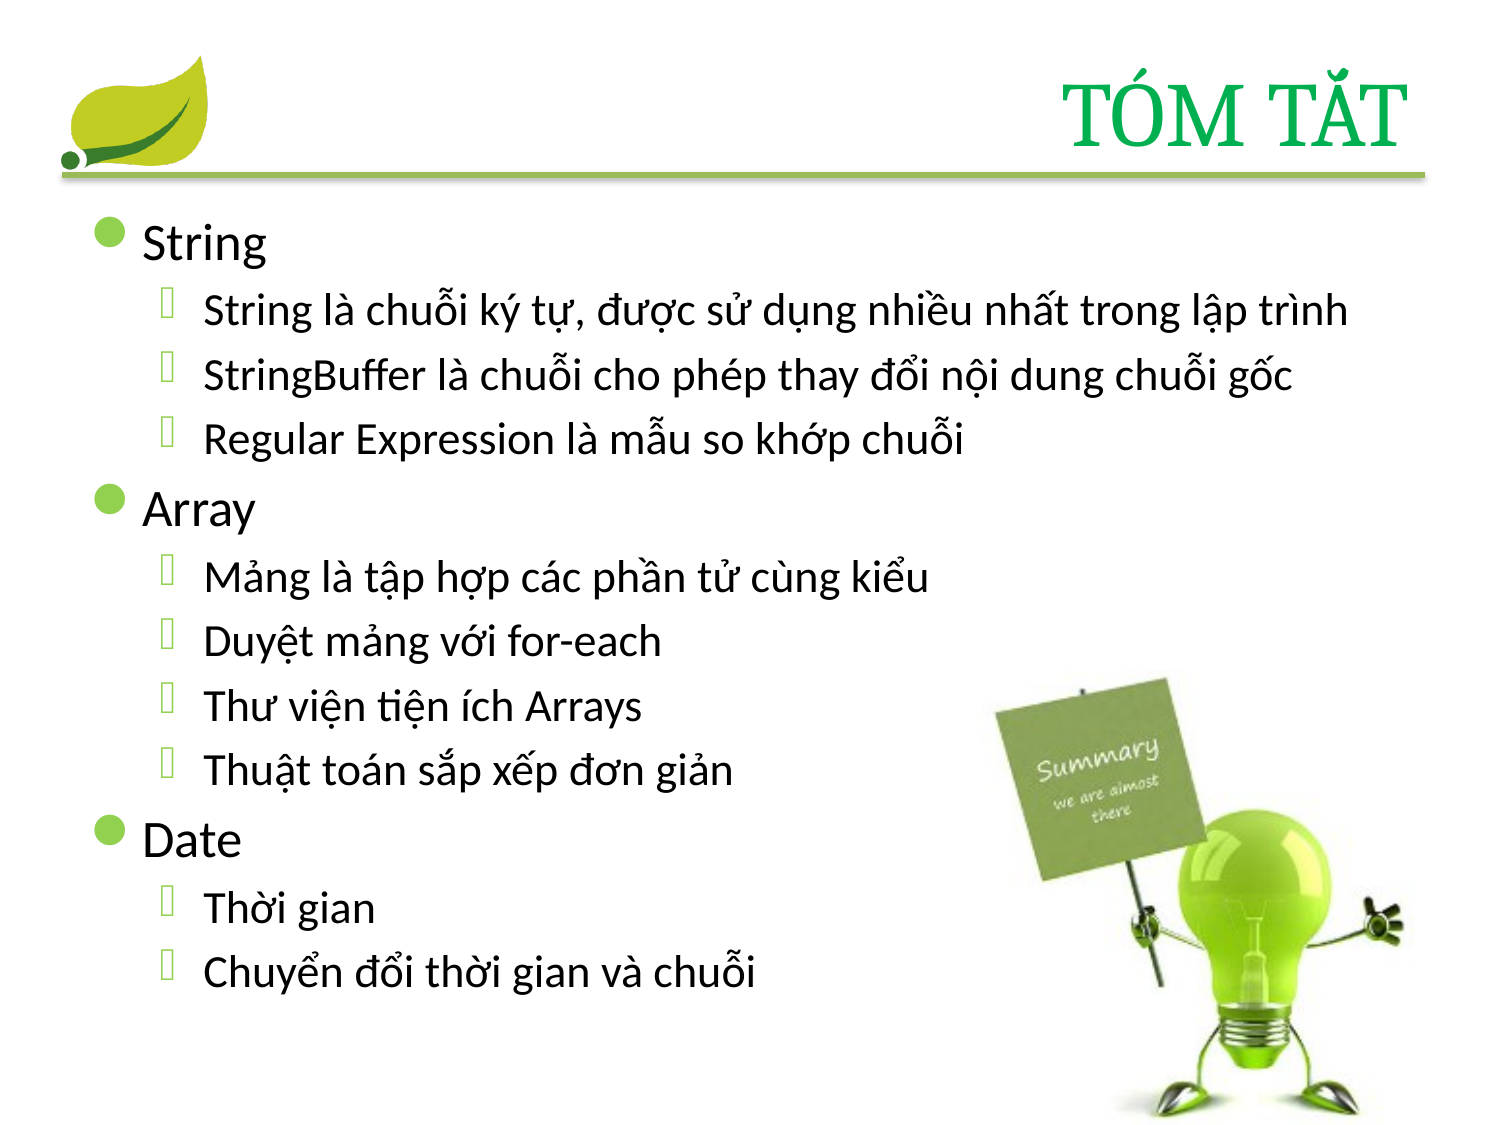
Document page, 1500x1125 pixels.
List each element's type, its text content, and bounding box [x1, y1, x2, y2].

list String String là chuỗi ký tự, được sử dụng nhiều nhất trong lập trình StringBuffer là chuỗi cho phép thay đổi nội dung chuỗi gốc Regular Expression là mẫu so khớp chuỗi Array Mảng là tập hợp các phần tử cùng kiểu Duyệt mảng với for-each Thư viện tiện ích Arrays Thuật toán sắp xếp đơn giản Date Thời gian Chuyển đổi thời gian và chuỗi [75, 200, 1425, 1005]
picture [50, 49, 217, 175]
title Tóm tắt [217, 45, 1425, 175]
picture [949, 670, 1500, 1125]
